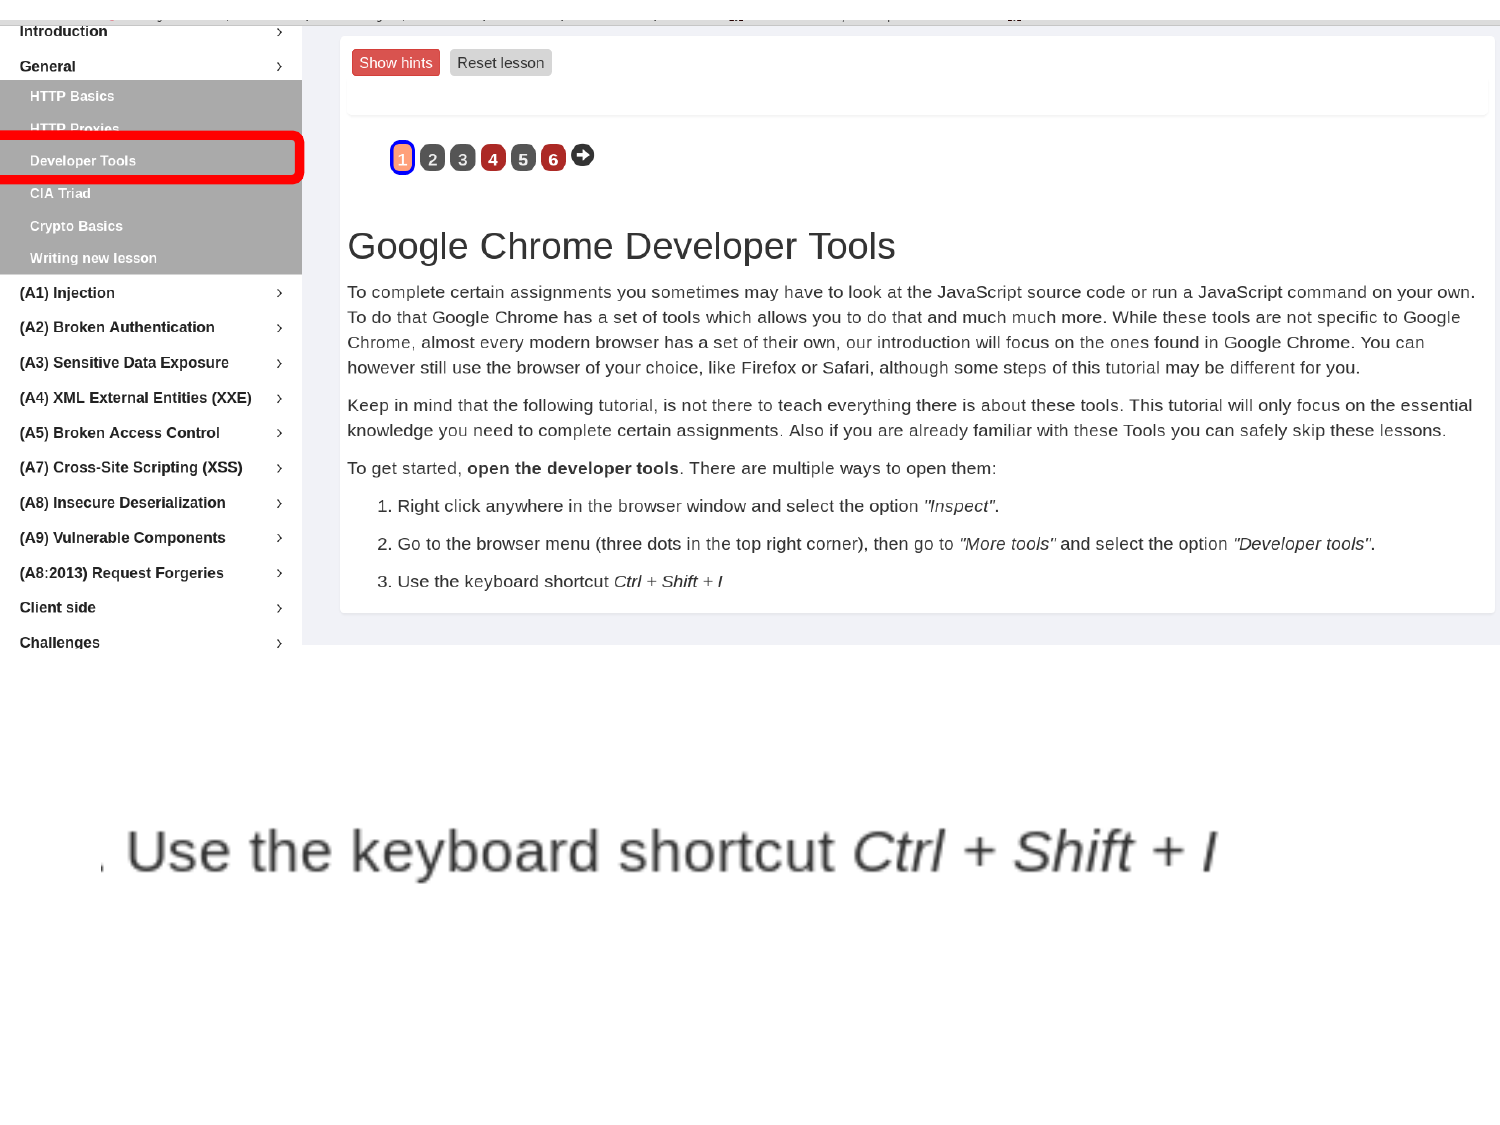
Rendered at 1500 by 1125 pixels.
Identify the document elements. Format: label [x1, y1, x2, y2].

picture [0, 20, 1500, 649]
picture [101, 784, 1340, 901]
